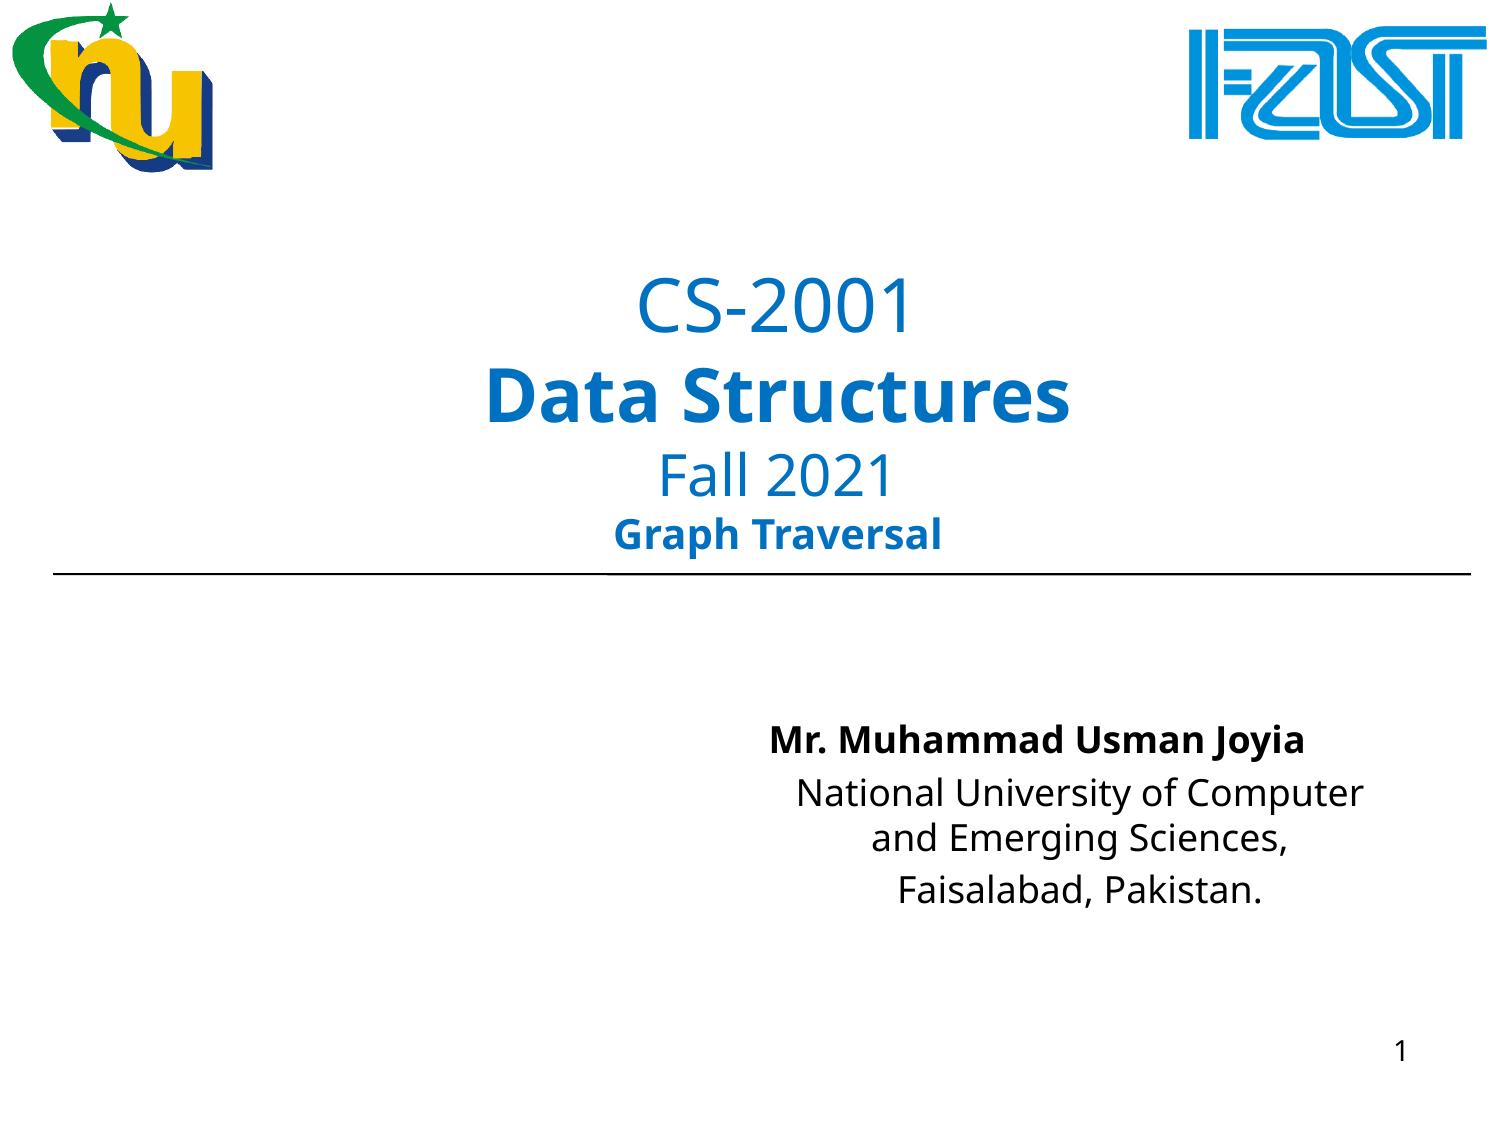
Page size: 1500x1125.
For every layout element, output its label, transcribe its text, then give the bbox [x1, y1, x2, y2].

slide_number 1 [1074, 1024, 1426, 1103]
subtitle Mr. Muhammad Usman Joyia National University of Computer and Emerging Sciences, Faisalabad, Pakistan. [662, 656, 1413, 932]
picture [1187, 24, 1488, 141]
title CS-2001 Data Structures Fall 2021 Graph Traversal [115, 254, 1441, 471]
picture [10, 0, 215, 176]
